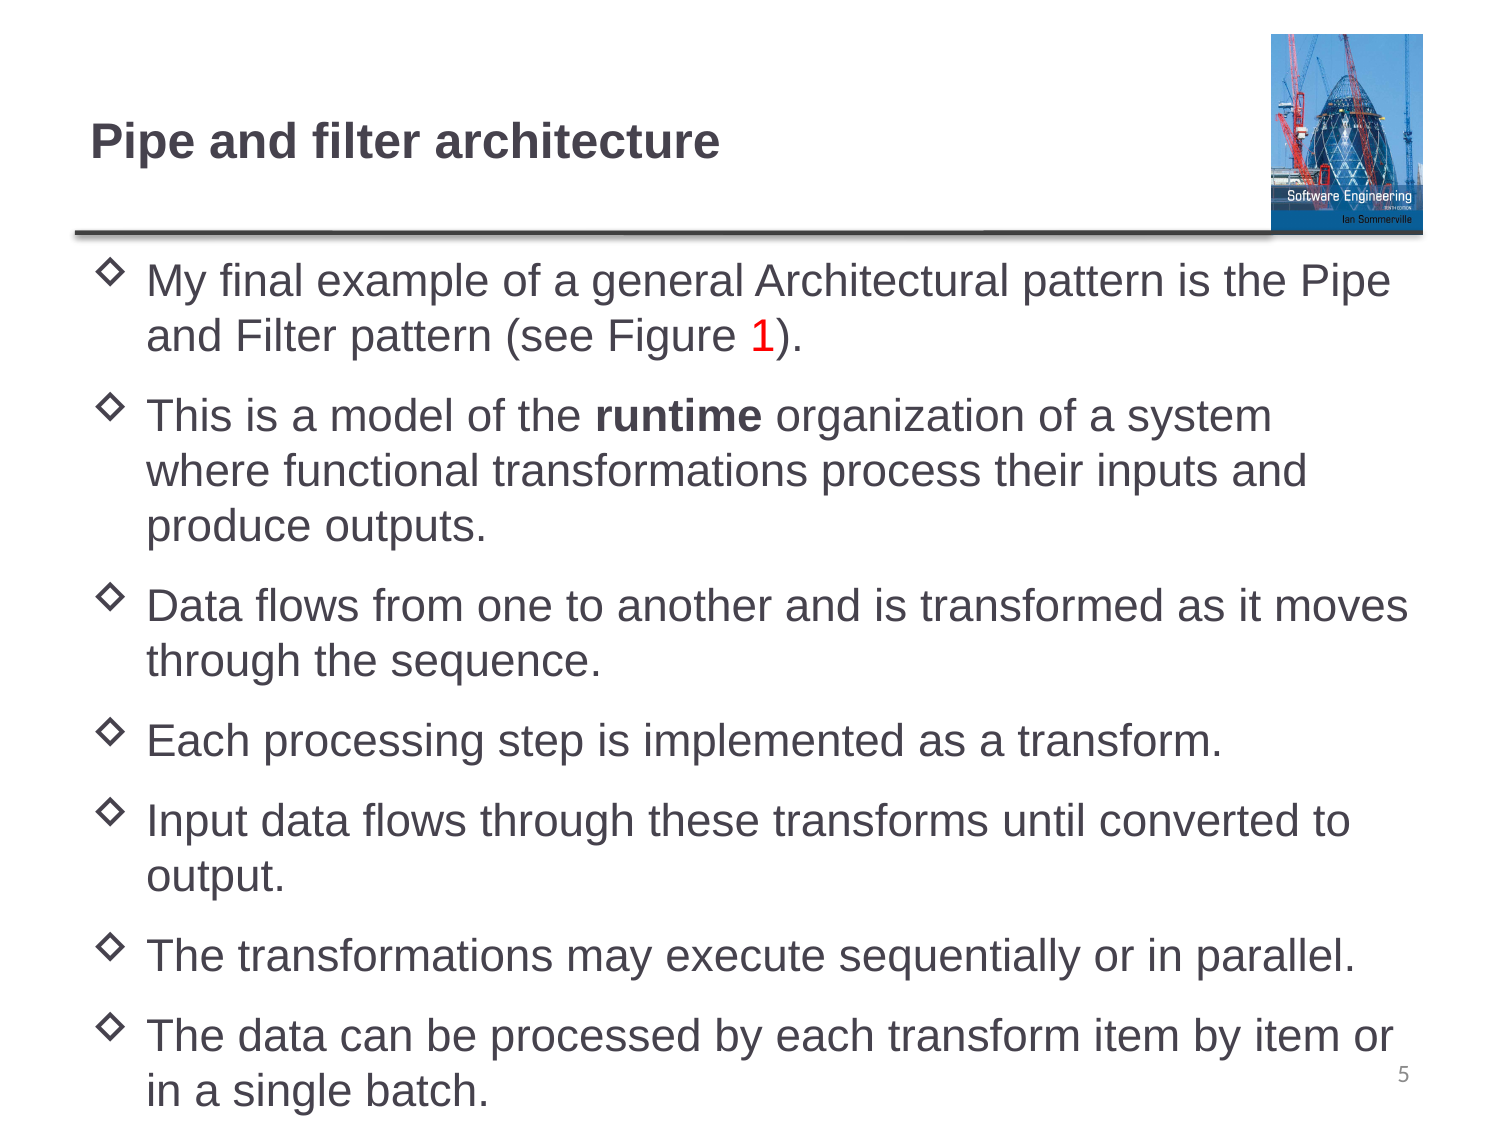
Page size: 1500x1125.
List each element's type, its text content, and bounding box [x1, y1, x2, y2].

title Pipe and filter architecture [74, 44, 1272, 233]
slide_number 5 [1074, 1042, 1425, 1103]
picture [1271, 34, 1423, 230]
list My final example of a general Architectural pattern is the Pipe and Filter pattern (see Figure 1). This is a model of the runtime organization of a system where functional transformations process their inputs and produce outputs. Data flows from one to another and is transformed as it moves through the sequence. Each processing step is implemented as a transform. Input data flows through these transforms until converted to output. The transformations may execute sequentially or in parallel. The data can be processed by each transform item by item or in a single batch. [75, 242, 1425, 1123]
